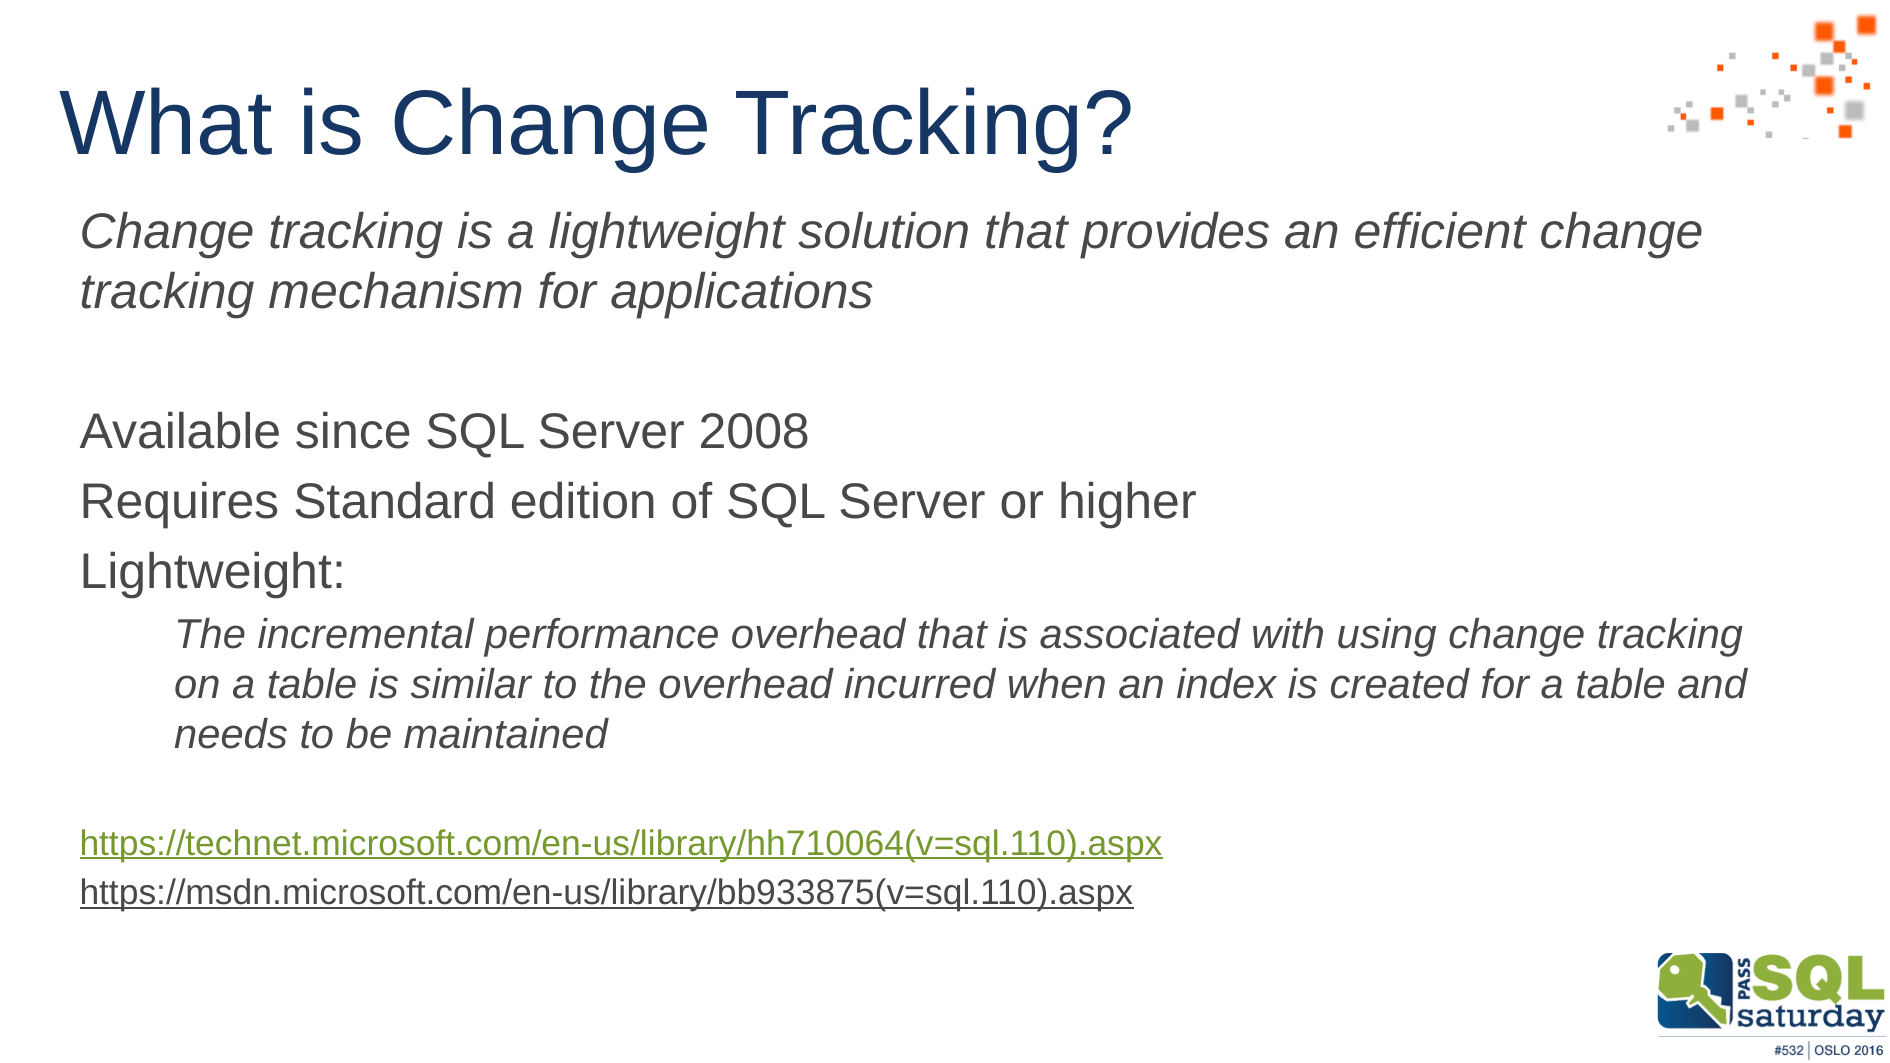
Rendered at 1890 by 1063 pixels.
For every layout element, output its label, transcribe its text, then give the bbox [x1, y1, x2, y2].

title What is Change Tracking? [59, 59, 1831, 178]
picture [1666, 13, 1890, 139]
picture [1653, 947, 1890, 1063]
list Change tracking is a lightweight solution that provides an efficient change tracking mechanism for applications Available since SQL Server 2008 Requires Standard edition of SQL Server or higher Lightweight: The incremental performance overhead that is associated with using change tracking on a table is similar to the overhead incurred when an index is created for a table and needs to be maintained https://technet.microsoft.com/en-us/library/hh710064(v=sql.110).aspx https://msdn.microsoft.com/en-us/library/bb933875(v=sql.110).aspx [79, 198, 1783, 1022]
